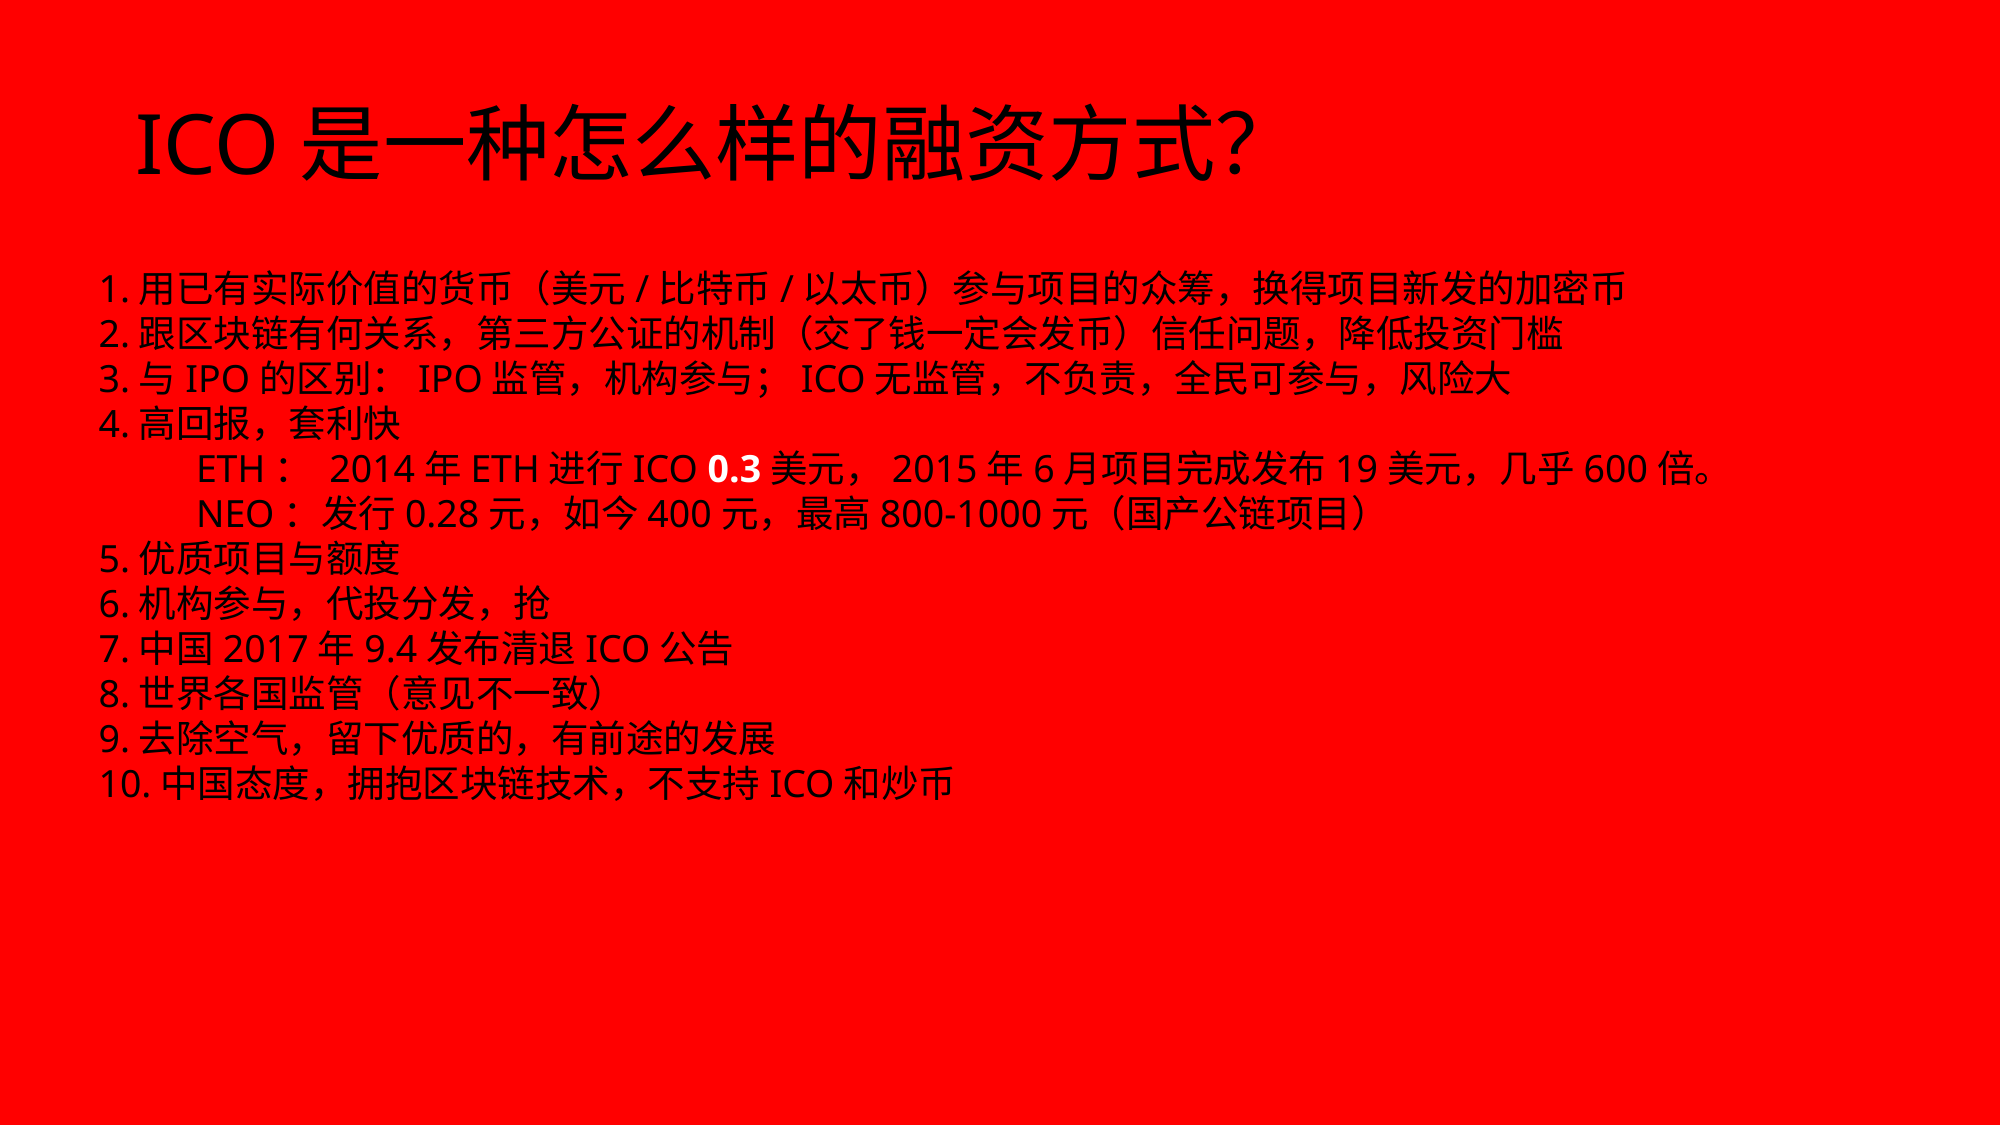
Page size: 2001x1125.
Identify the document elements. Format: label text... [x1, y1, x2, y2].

text_box ICO是一种怎么样的融资方式？ [120, 84, 1314, 200]
text_box 1.用已有实际价值的货币（美元/比特币/以太币）参与项目的众筹，换得项目新发的加密币 2.跟区块链有何关系，第三方公证的机制（交了钱一定会发币）信任问题，降低投资门槛 3.与IPO的区别：IPO监管，机构参与；ICO无监管，不负责，全民可参与，风险大 4.高回报，套利快 ETH： 2014年ETH进行ICO 0.3美元，2015年6月项目完成发布19美元，几乎600倍。 NEO：发行0.28元，如今400元，最高800-1000元（国产公链项目） 5.优质项目与额度 6.机构参与，代投分发，抢 7.中国2017年9.4发布清退ICO公告 8.世界各国监管（意见不一致） 9.去除空气，留下优质的，有前途的发展 10.中国态度，拥抱区块链技术，不支持ICO和炒币 [83, 257, 1747, 813]
